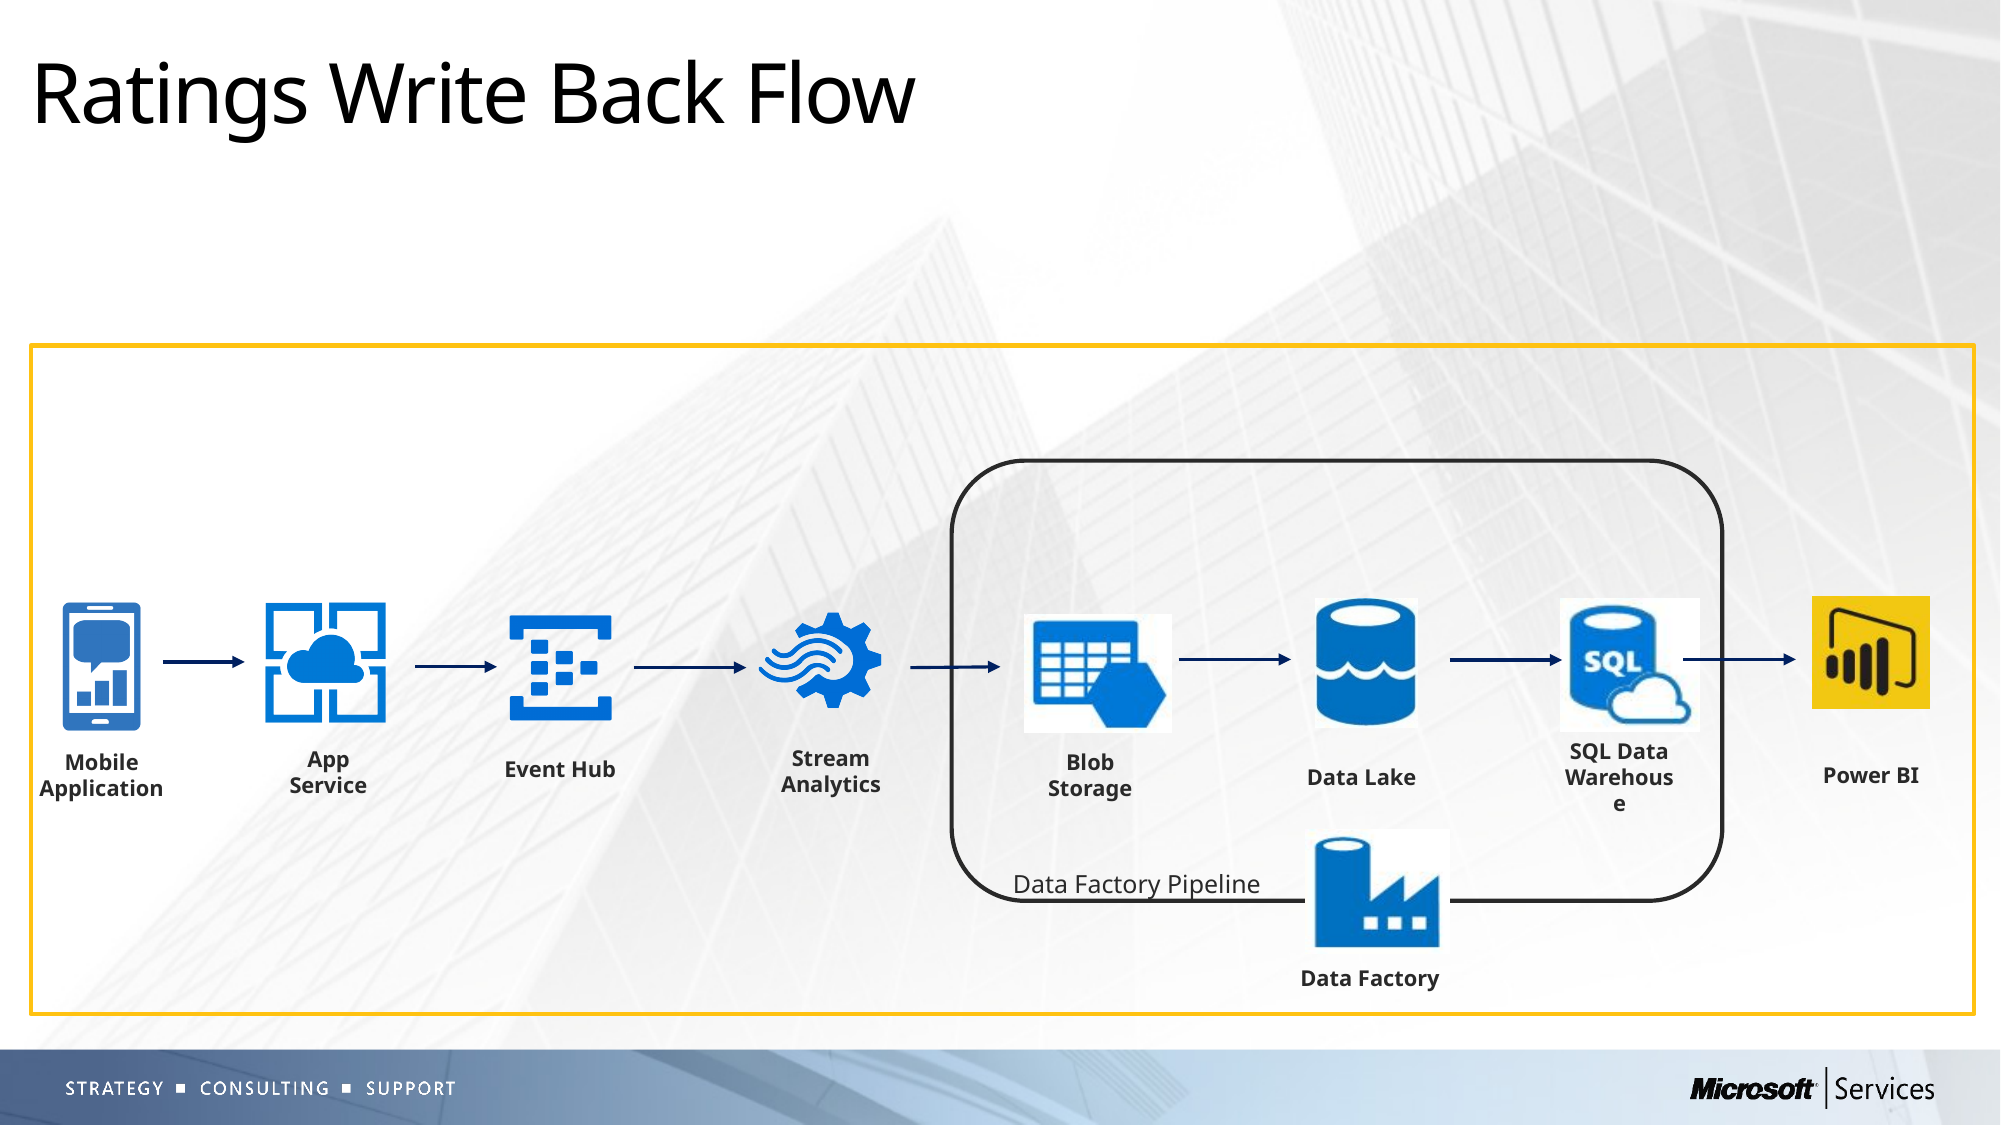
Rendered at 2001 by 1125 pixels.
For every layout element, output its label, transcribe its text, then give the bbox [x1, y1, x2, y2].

text_box [29, 343, 1976, 1016]
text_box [485, 612, 636, 801]
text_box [1795, 596, 1947, 807]
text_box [1015, 613, 1172, 807]
text_box Data Factory Pipeline [998, 860, 1272, 906]
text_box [253, 602, 404, 804]
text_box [17, 602, 186, 807]
title Ratings Write Back Flow [30, 51, 1975, 269]
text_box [1286, 598, 1437, 809]
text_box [1278, 829, 1463, 1007]
picture [0, 0, 2001, 1125]
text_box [1541, 597, 1701, 809]
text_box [755, 596, 907, 803]
